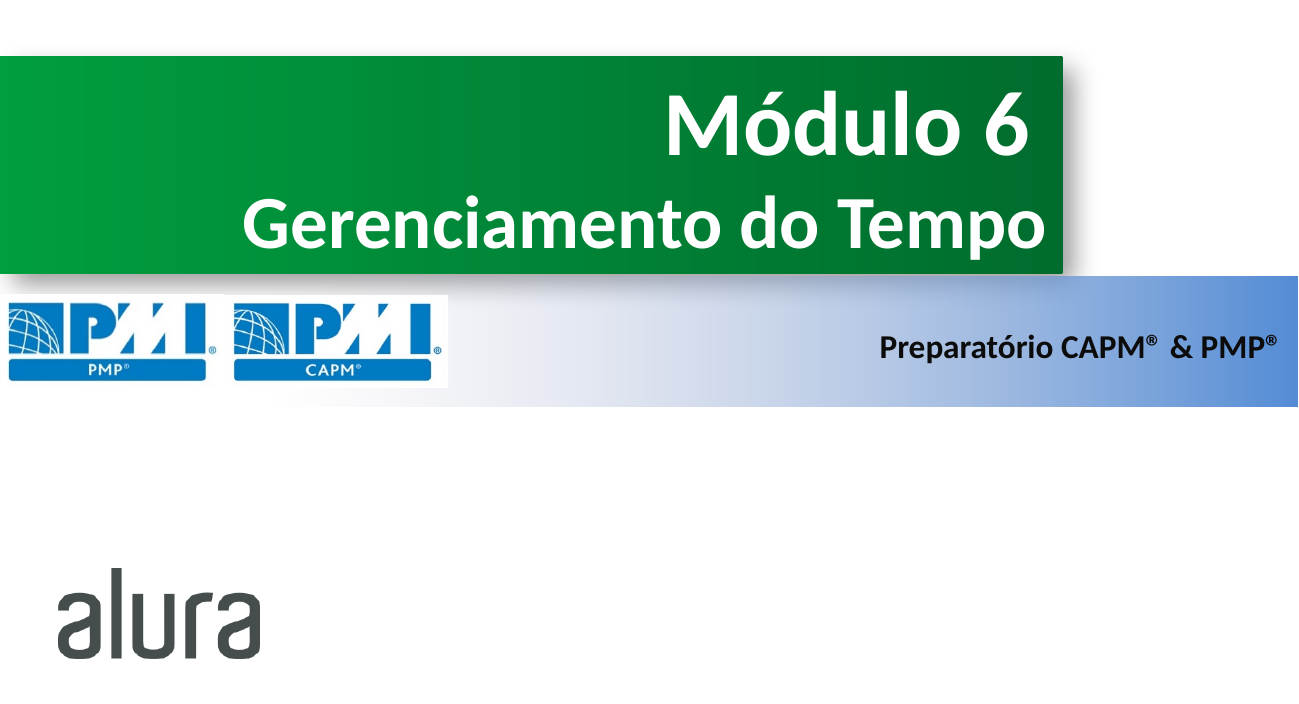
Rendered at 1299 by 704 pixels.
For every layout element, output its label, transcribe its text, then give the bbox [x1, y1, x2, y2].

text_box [0, 294, 449, 390]
text_box Módulo 6 Gerenciamento do Tempo [0, 56, 1063, 274]
text_box Preparatório CAPM® & PMP® [452, 317, 1298, 374]
text_box [270, 276, 1298, 317]
picture [58, 568, 260, 660]
text_box [270, 374, 1298, 407]
